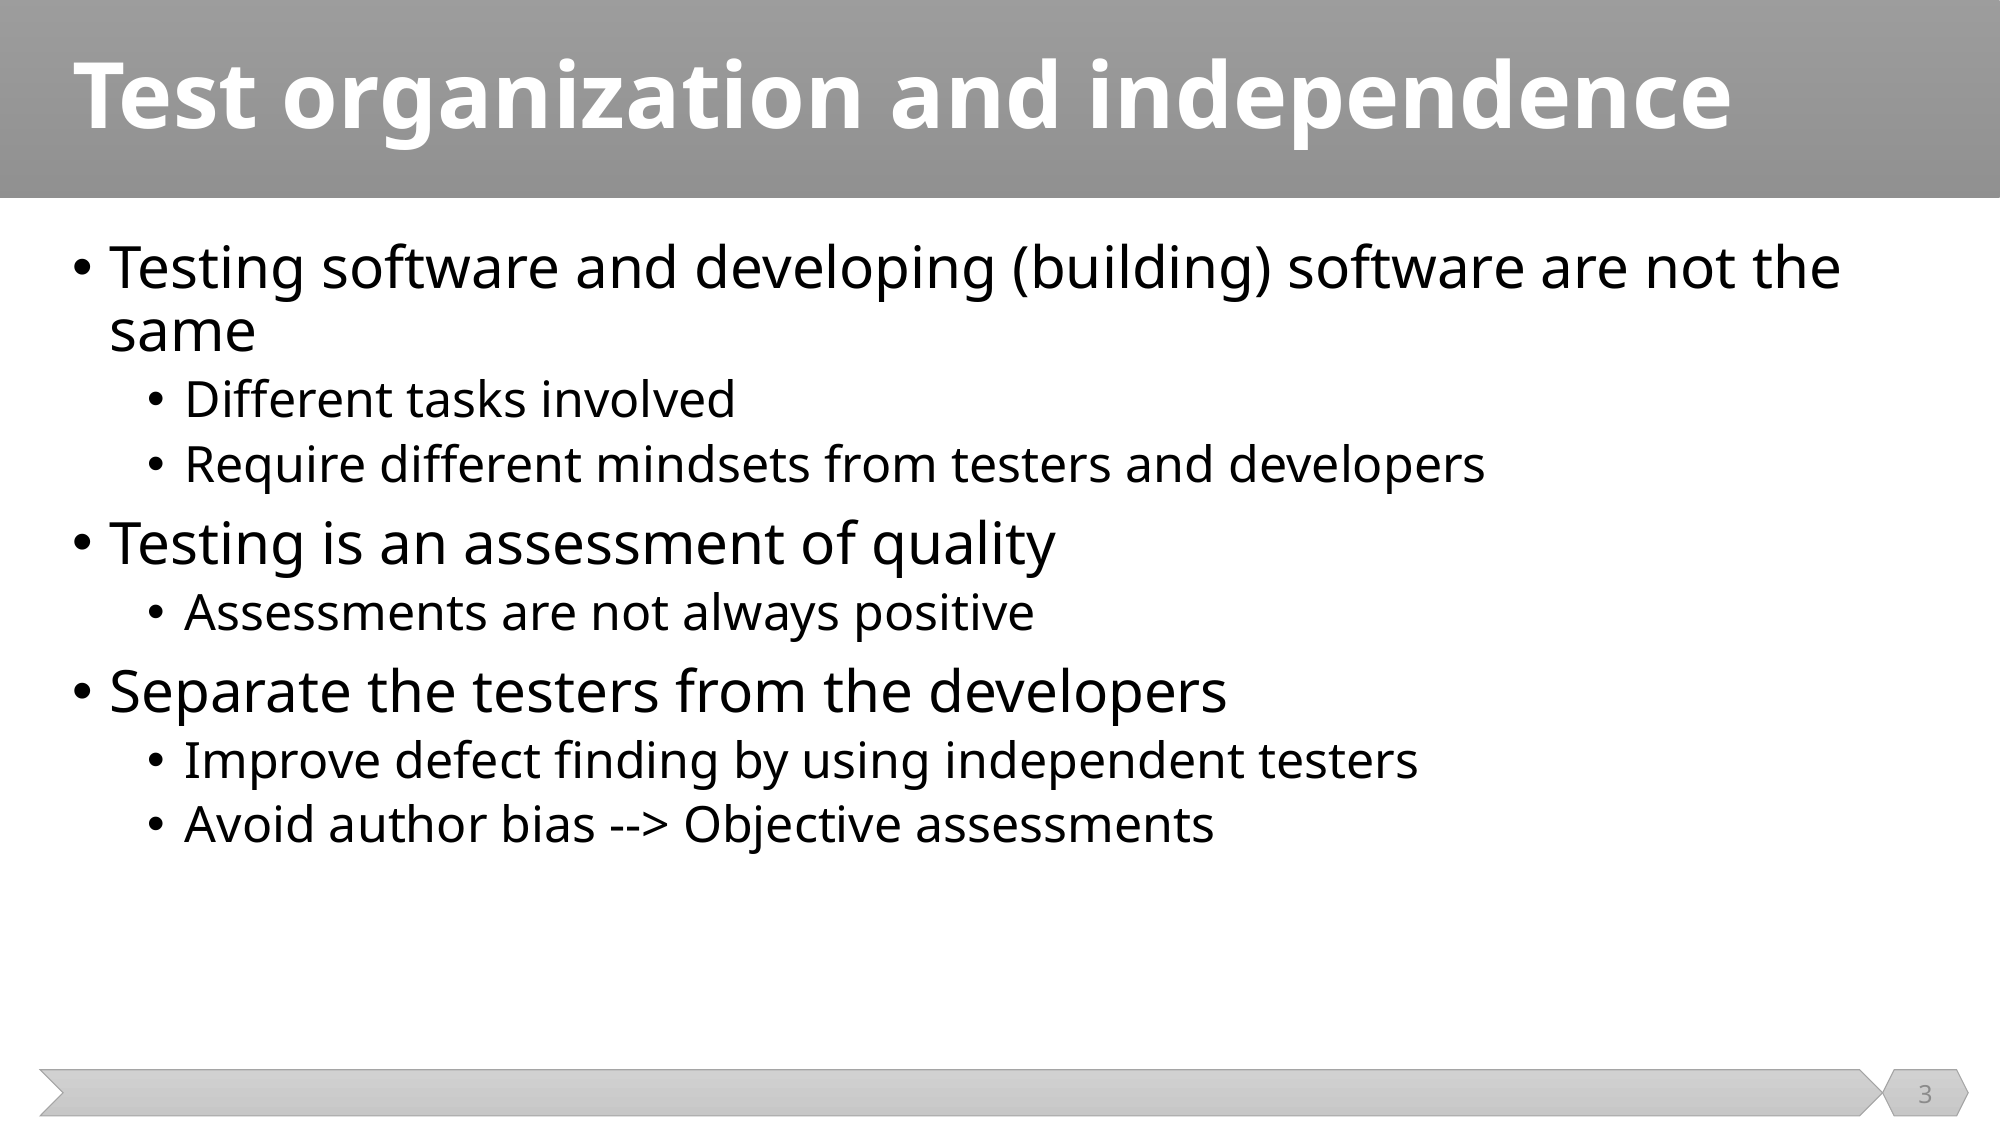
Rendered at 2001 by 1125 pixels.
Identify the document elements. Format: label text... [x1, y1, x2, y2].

slide_number 3 [1882, 1065, 1969, 1125]
title Test organization and independence [56, 0, 1969, 199]
list Testing software and developing (building) software are not the same Different tasks involved Require different mindsets from testers and developers Testing is an assessment of quality Assessments are not always positive Separate the testers from the developers Improve defect finding by using independent testers Avoid author bias --> Objective assessments [56, 230, 1969, 1010]
